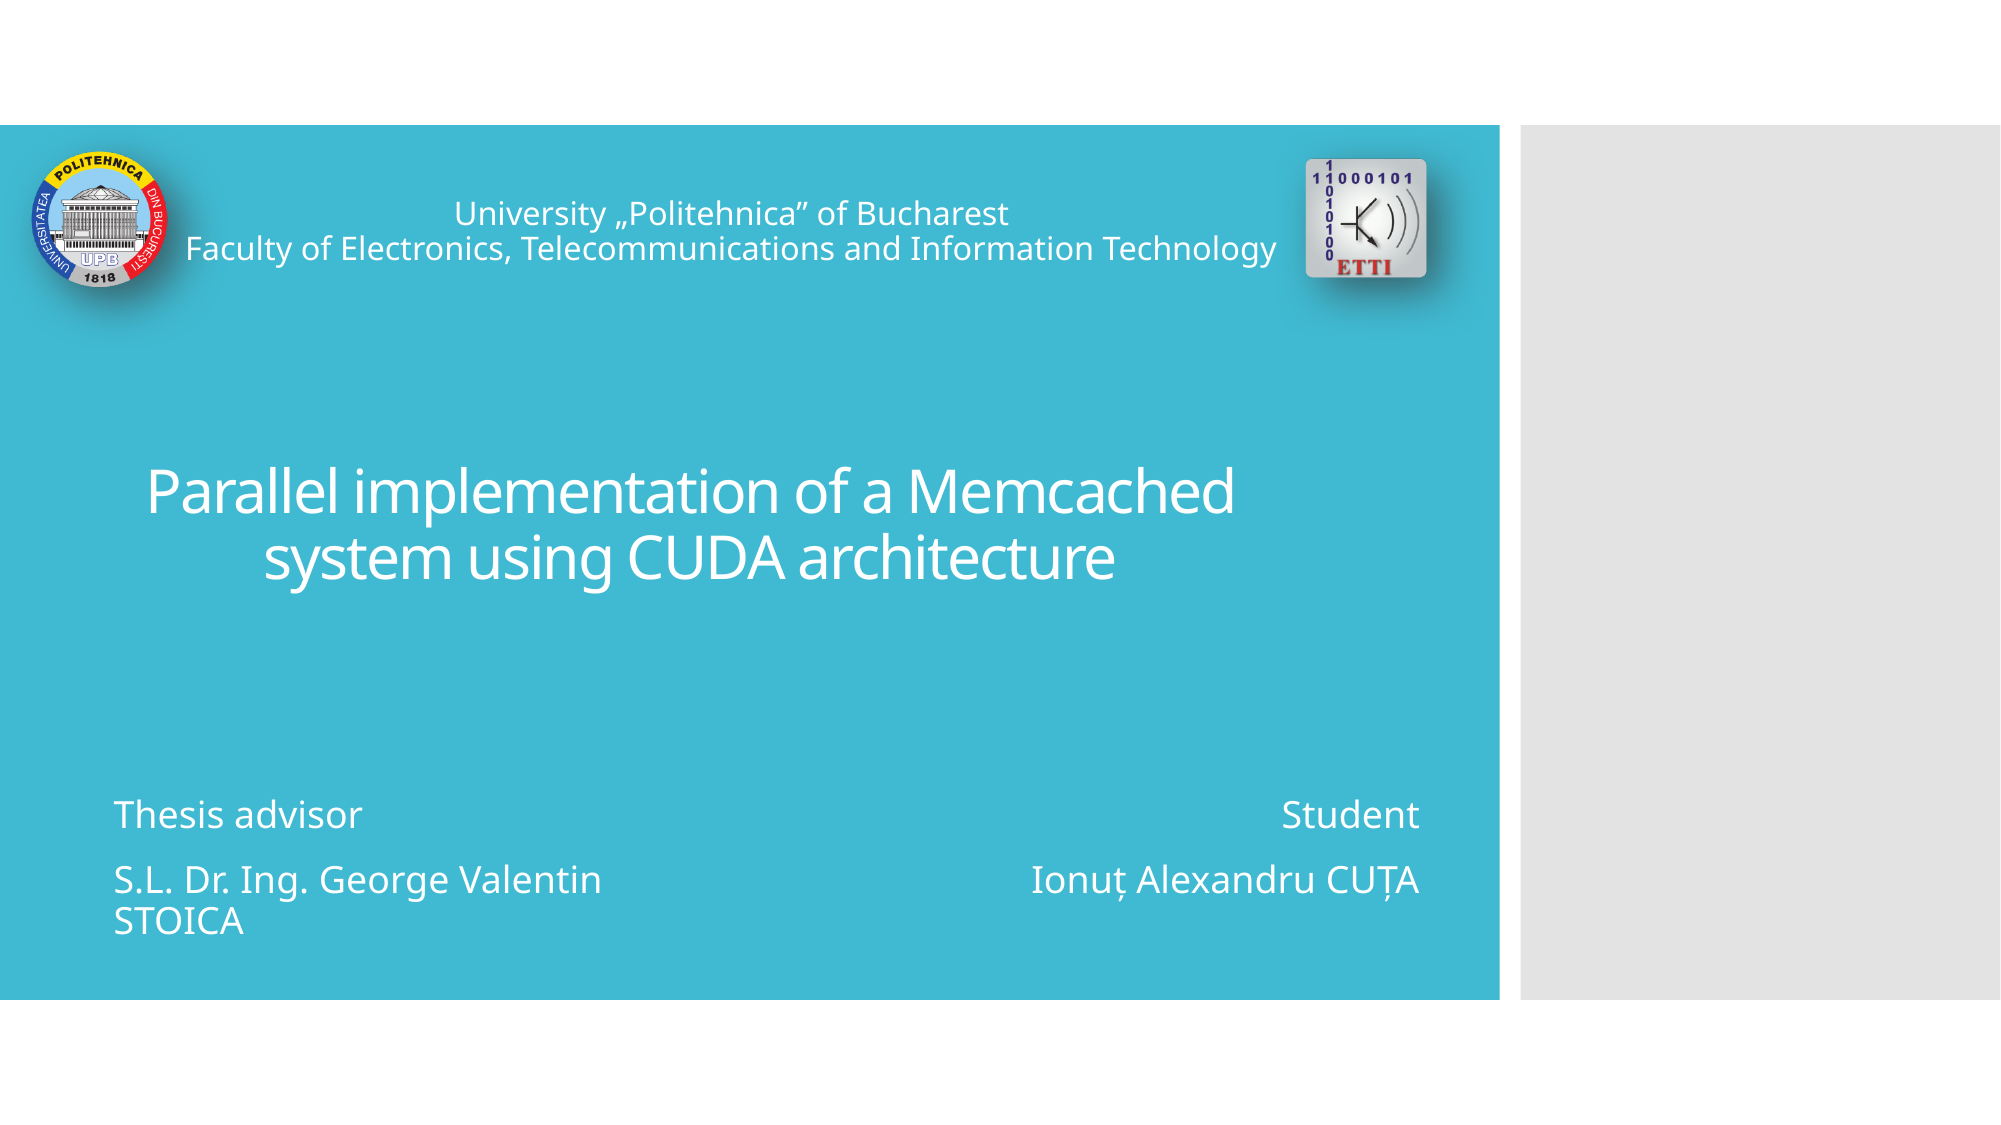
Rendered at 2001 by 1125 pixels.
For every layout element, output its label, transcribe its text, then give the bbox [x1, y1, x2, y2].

picture [1295, 149, 1435, 287]
title Parallel implementation of a Memcached system using CUDA architecture [112, 393, 1269, 600]
text_box University „Politehnica” of Bucharest Faculty of Electronics, Telecommunications and Information Technology [168, 162, 1295, 276]
text_box Student Ionuț Alexandru CUȚA [806, 788, 1435, 910]
picture [29, 149, 168, 288]
text_box Thesis advisor S.L. Dr. Ing. George Valentin STOICA [98, 788, 727, 950]
